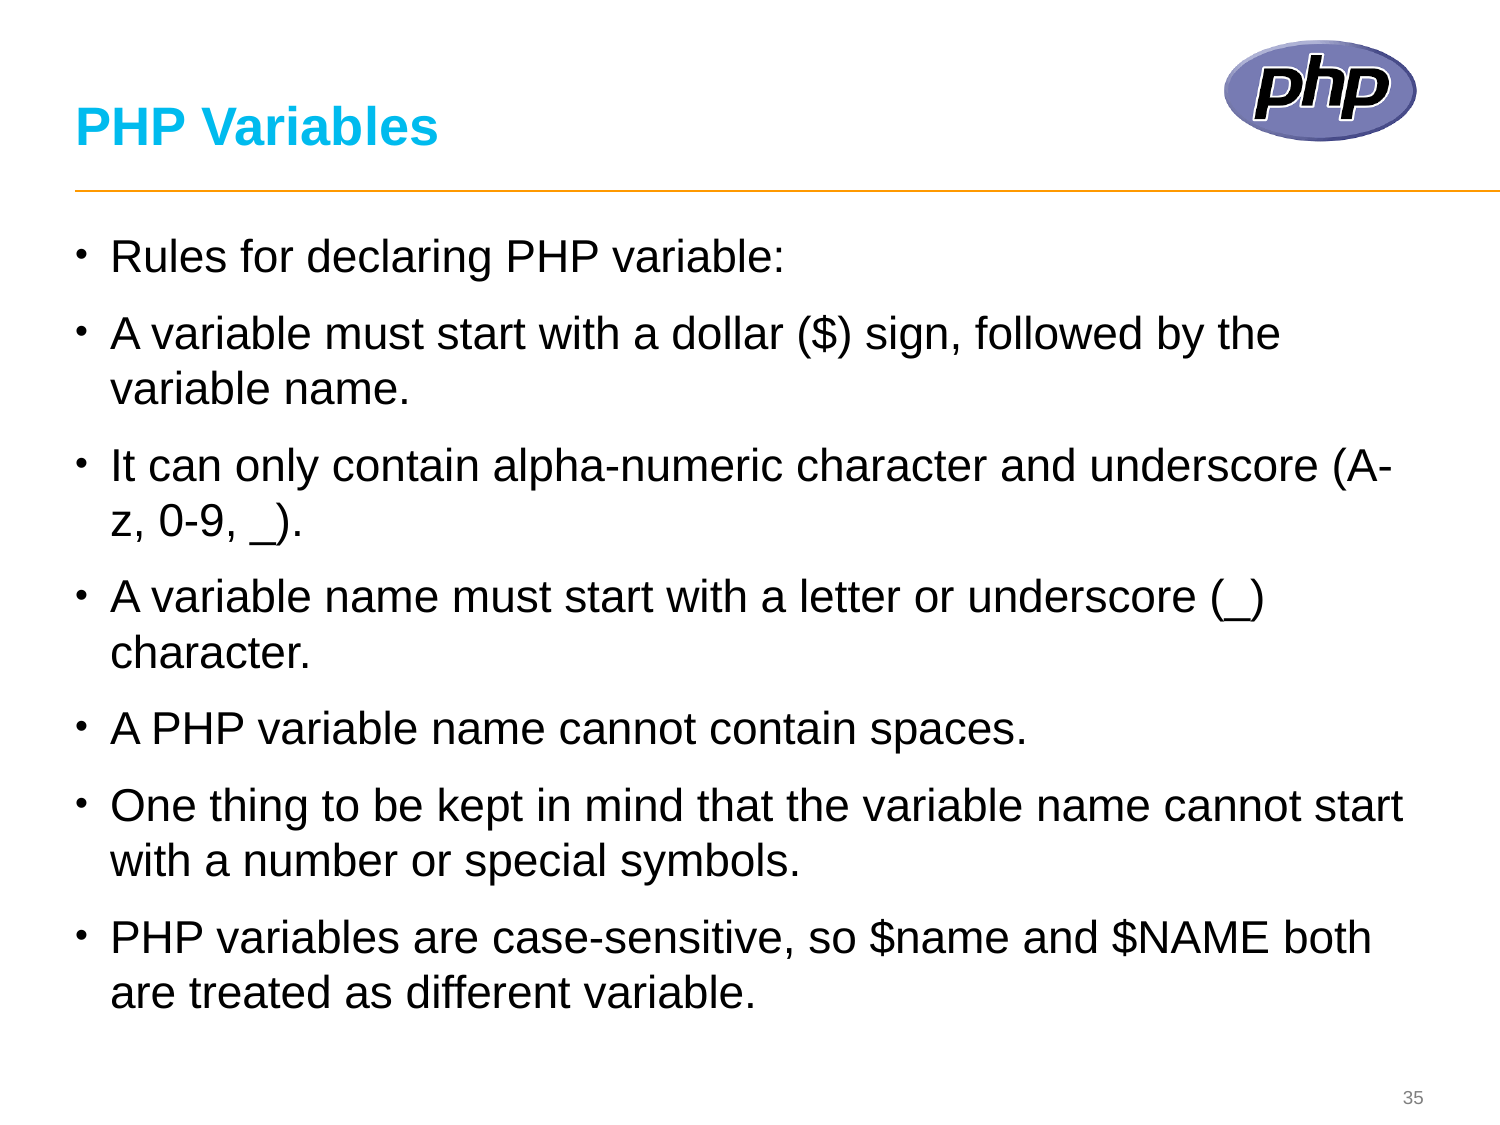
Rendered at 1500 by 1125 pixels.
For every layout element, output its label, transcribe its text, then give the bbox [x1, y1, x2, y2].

list Rules for declaring PHP variable: A variable must start with a dollar ($) sign, followed by the variable name. It can only contain alpha-numeric character and underscore (A-z, 0-9, _). A variable name must start with a letter or underscore (_) character. A PHP variable name cannot contain spaces. One thing to be kept in mind that the variable name cannot start with a number or special symbols. PHP variables are case-sensitive, so $name and $NAME both are treated as different variable. [75, 226, 1425, 1018]
title PHP Variables [75, 27, 1422, 157]
